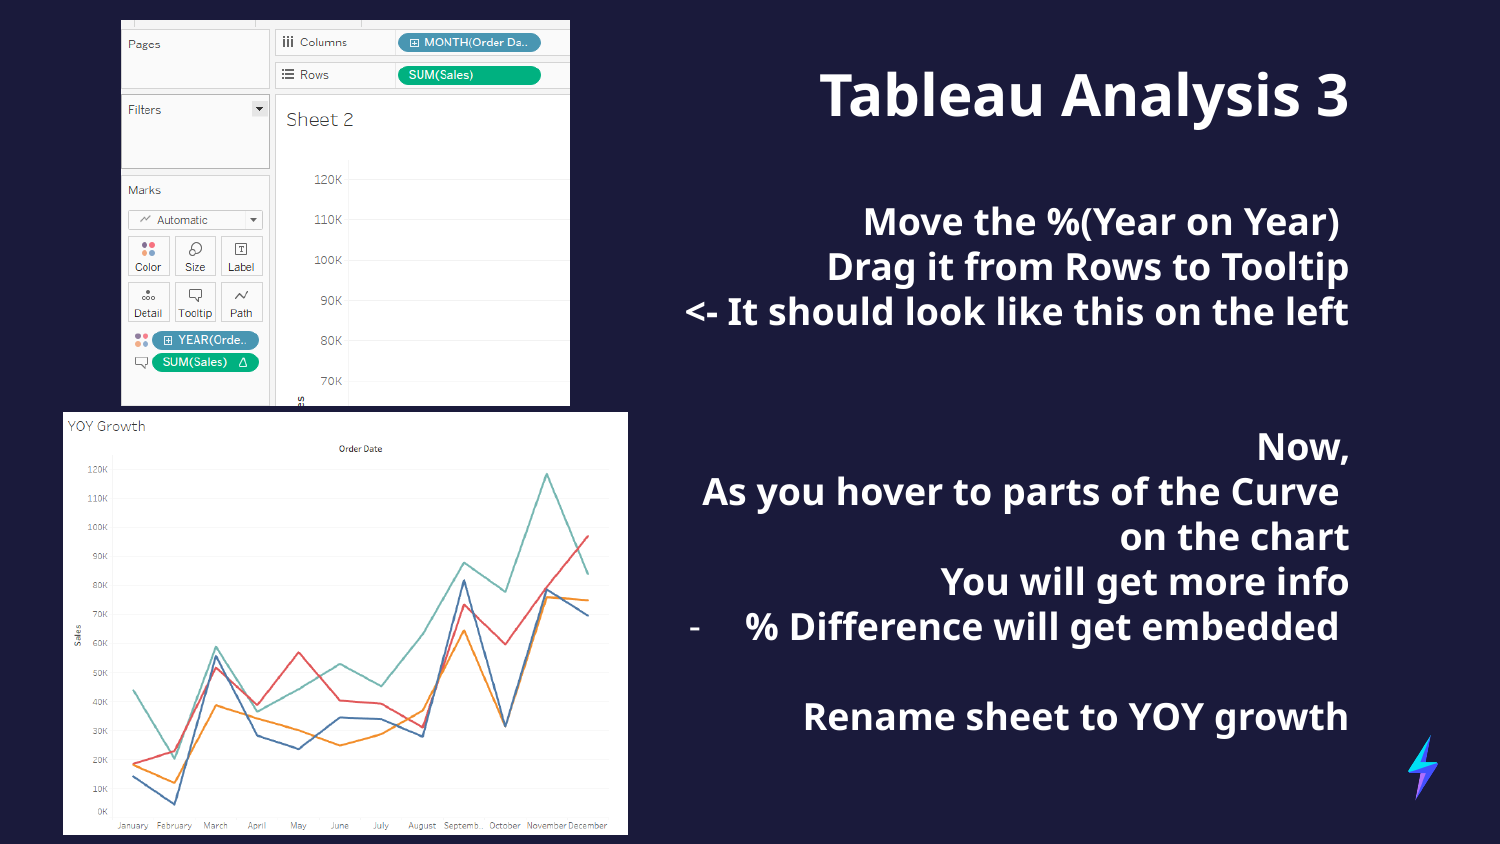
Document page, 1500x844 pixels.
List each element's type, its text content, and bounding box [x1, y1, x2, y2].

text_box Tableau Analysis 3 Move the %(Year on Year) Drag it from Rows to Tooltip <- It should look like this on the left Now, As you hover to parts of the Curve on the chart You will get more info % Difference will get embedded Rename sheet to YOY growth [573, 43, 1366, 754]
picture [1408, 734, 1439, 801]
picture [121, 20, 570, 407]
picture [62, 412, 629, 836]
